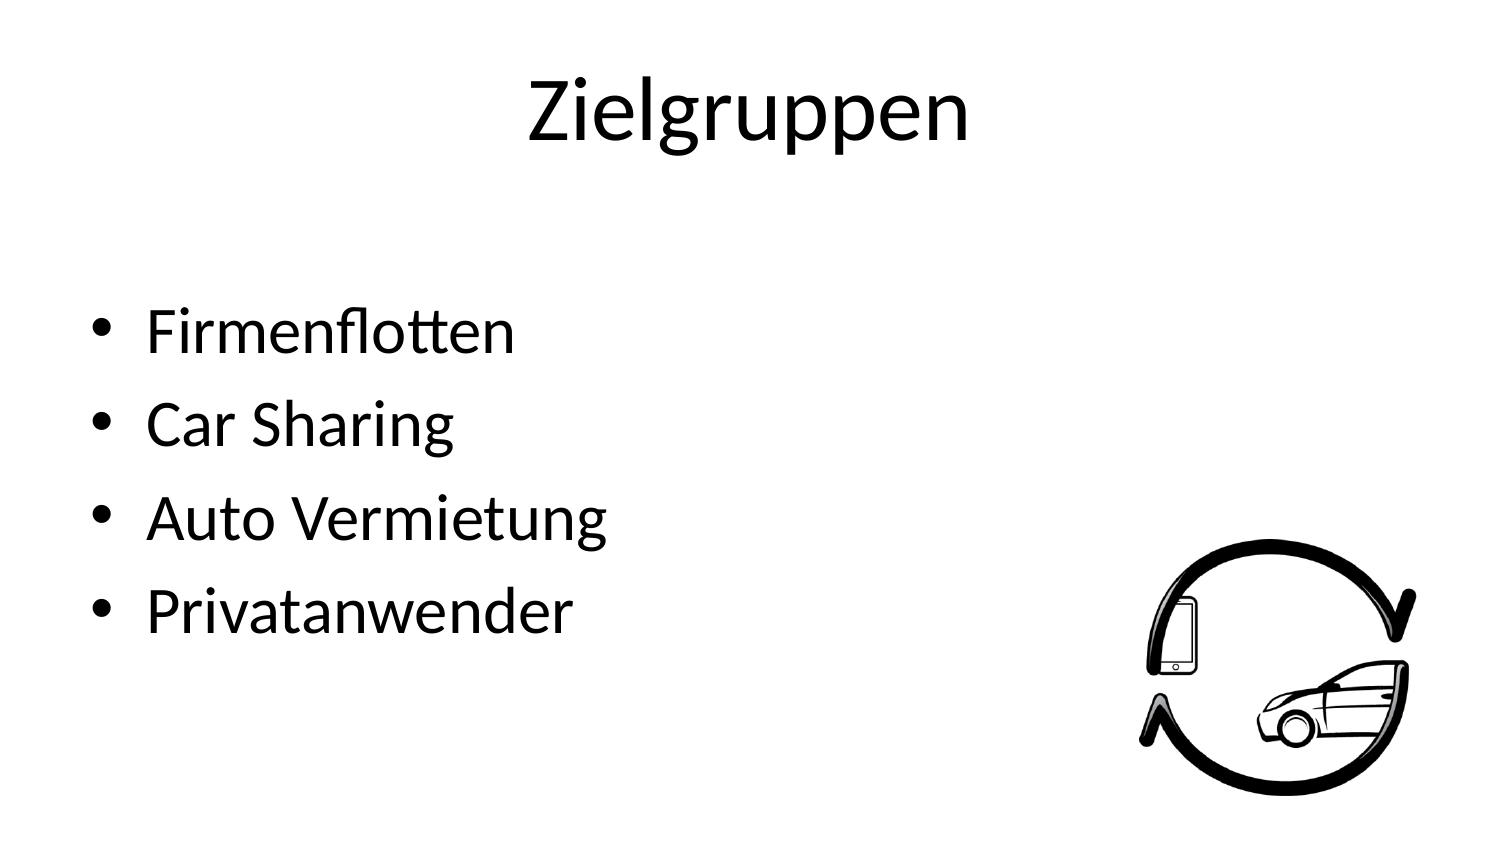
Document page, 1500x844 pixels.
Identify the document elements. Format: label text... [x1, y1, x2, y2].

title Zielgruppen [75, 33, 1425, 175]
list Firmenflotten Car Sharing Auto Vermietung Privatanwender [75, 185, 1412, 754]
picture [1139, 539, 1474, 796]
